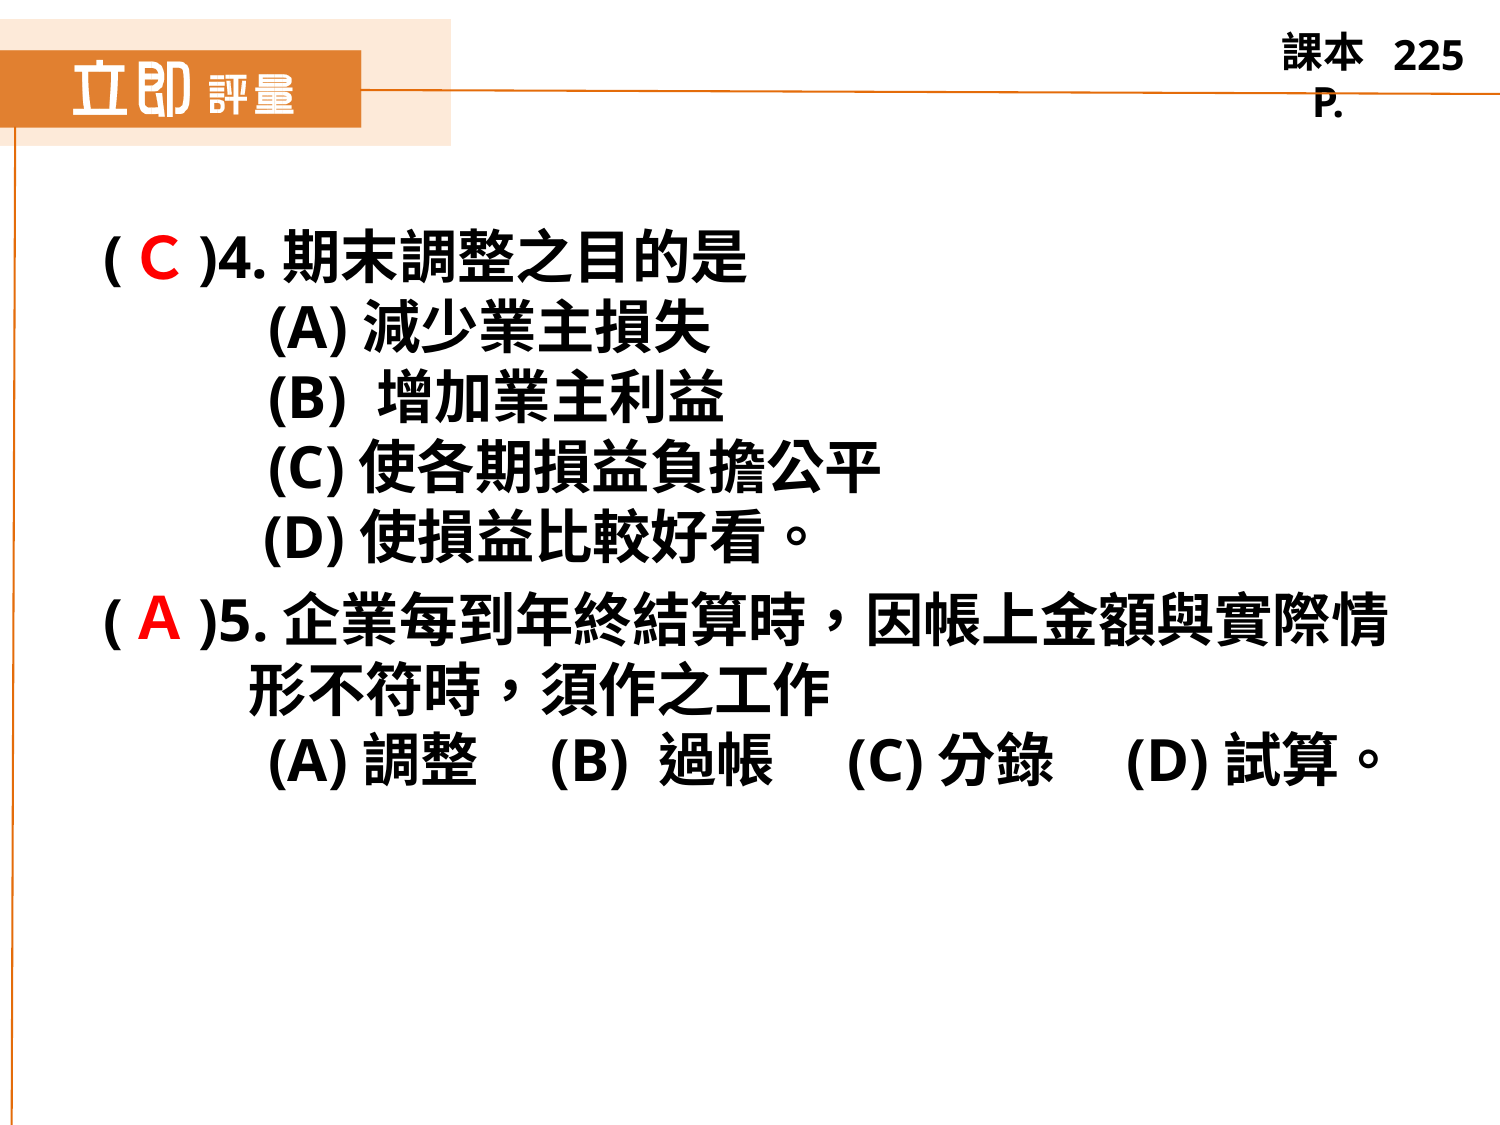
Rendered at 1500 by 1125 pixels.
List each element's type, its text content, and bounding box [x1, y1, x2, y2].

text_box Ａ [115, 574, 204, 659]
picture [0, 19, 451, 146]
text_box ( )4.期末調整之目的是 (A)減少業主損失 (B) 增加業主利益 (C)使各期損益負擔公平 (D)使損益比較好看。 ( )5.企業每到年終結算時，因帳上金額與實際情 形不符時，須作之工作 (A)調整 (B) 過帳 (C)分錄 (D)試算。 [88, 213, 1412, 833]
text_box Ｃ [115, 214, 204, 299]
list 225 [1377, 21, 1498, 68]
